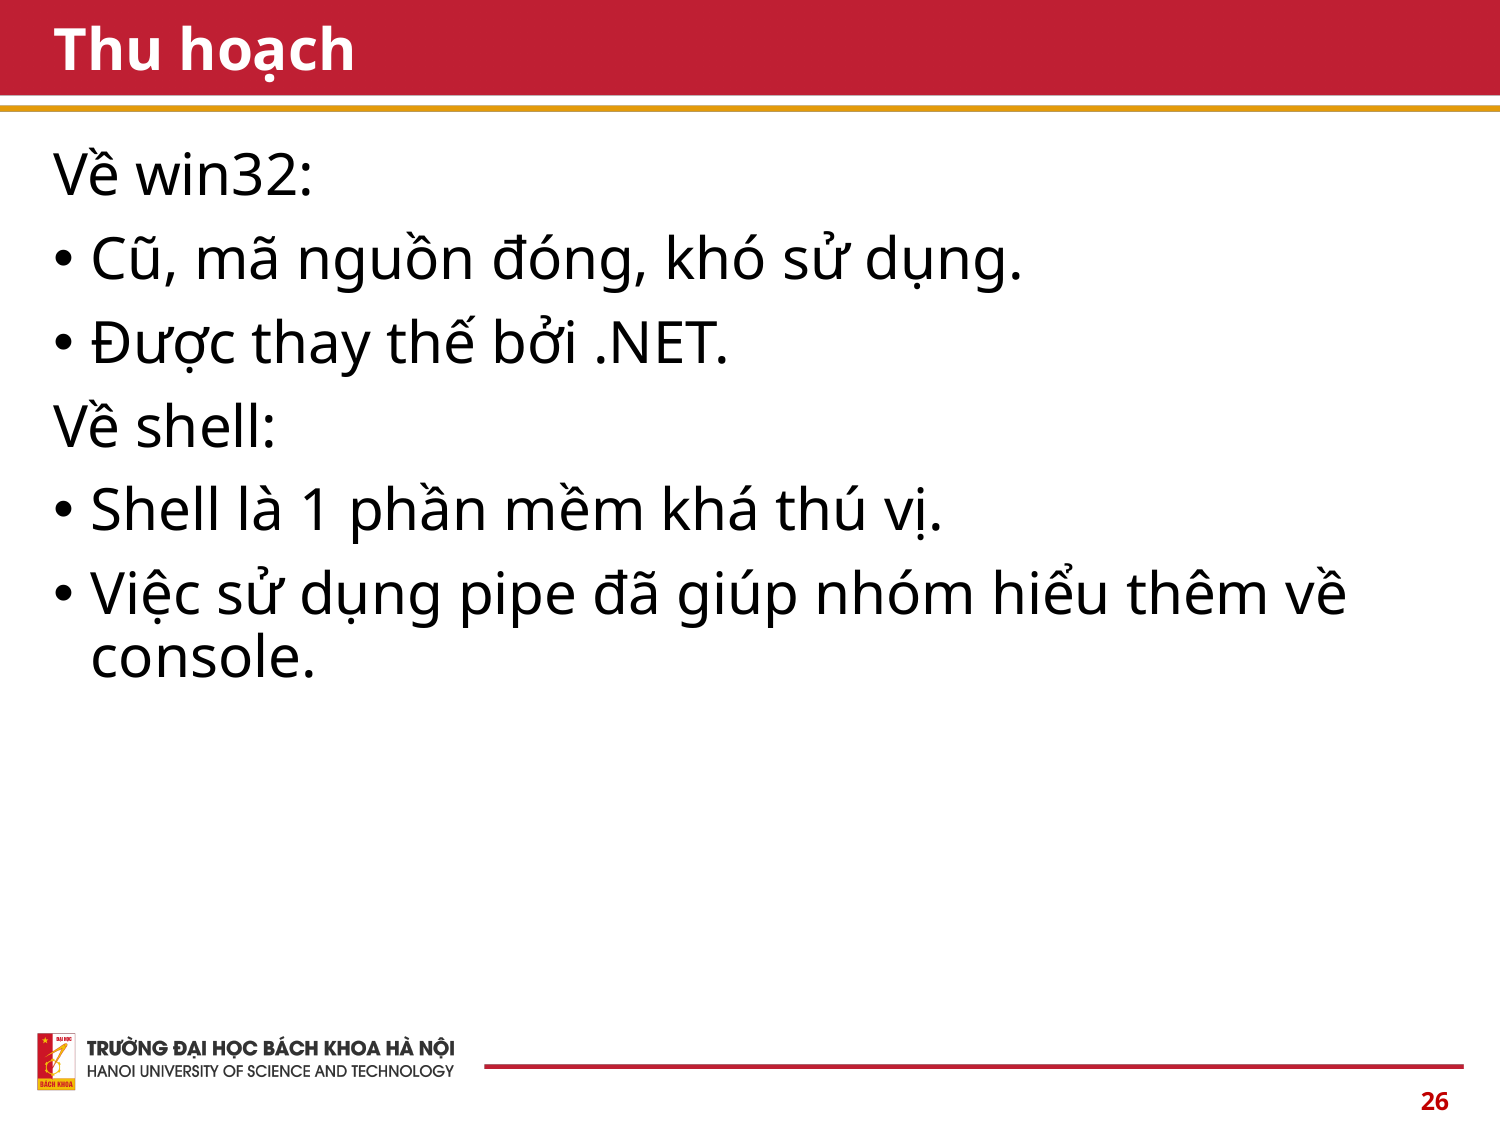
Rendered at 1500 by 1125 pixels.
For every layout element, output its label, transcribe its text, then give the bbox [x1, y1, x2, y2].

list Về win32: Cũ, mã nguồn đóng, khó sử dụng. Được thay thế bởi .NET. Về shell: Shell là 1 phần mềm khá thú vị. Việc sử dụng pipe đã giúp nhóm hiểu thêm về console. [38, 138, 1462, 1008]
picture [0, 0, 1500, 1125]
slide_number 26 [1126, 1078, 1464, 1125]
title Thu hoạch [38, 12, 1462, 87]
